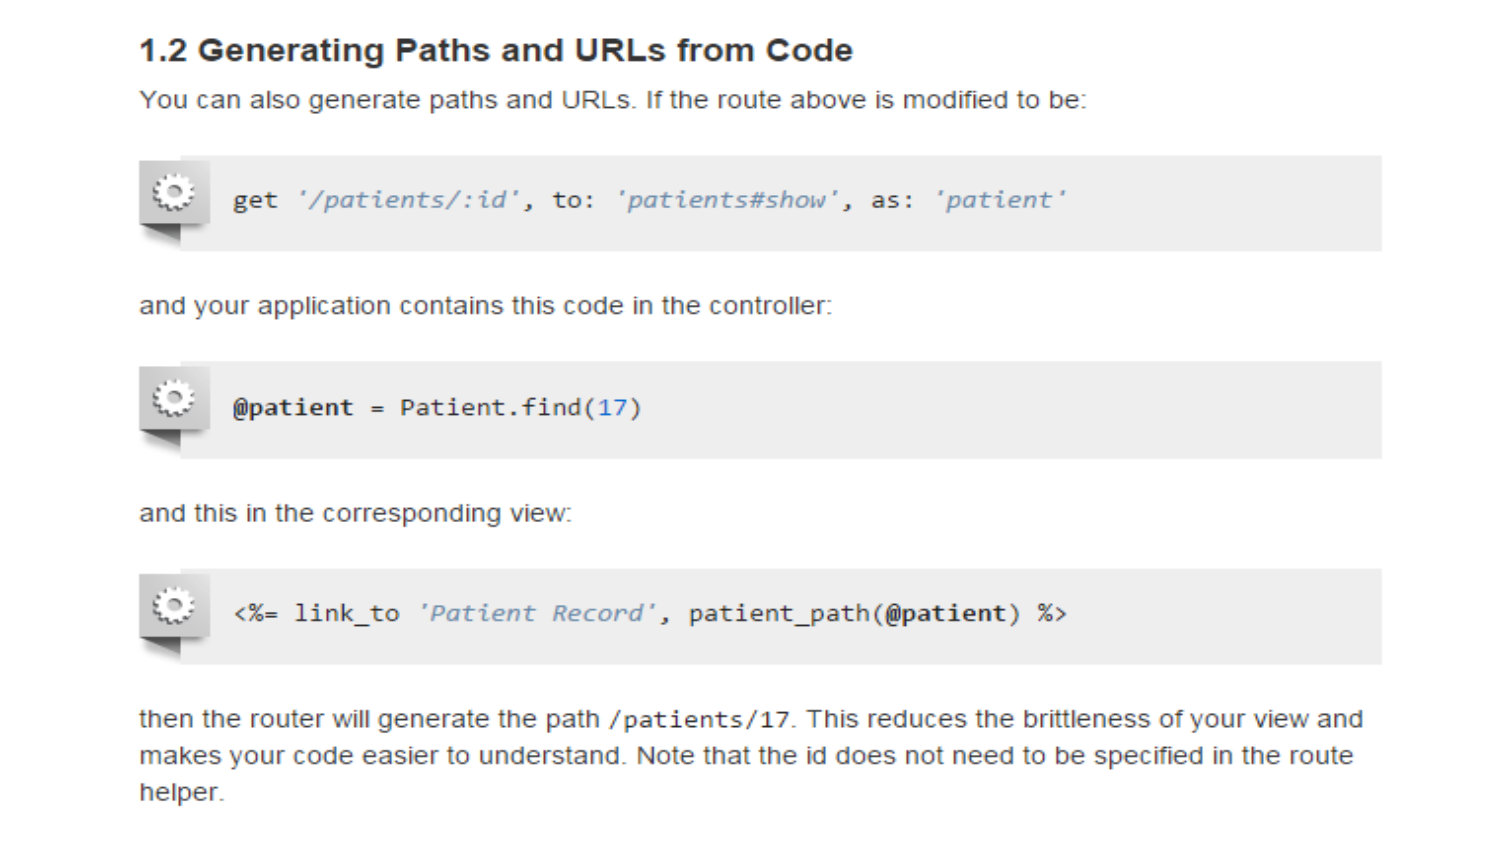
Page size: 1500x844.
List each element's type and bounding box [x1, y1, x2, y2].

picture [112, 11, 1401, 823]
